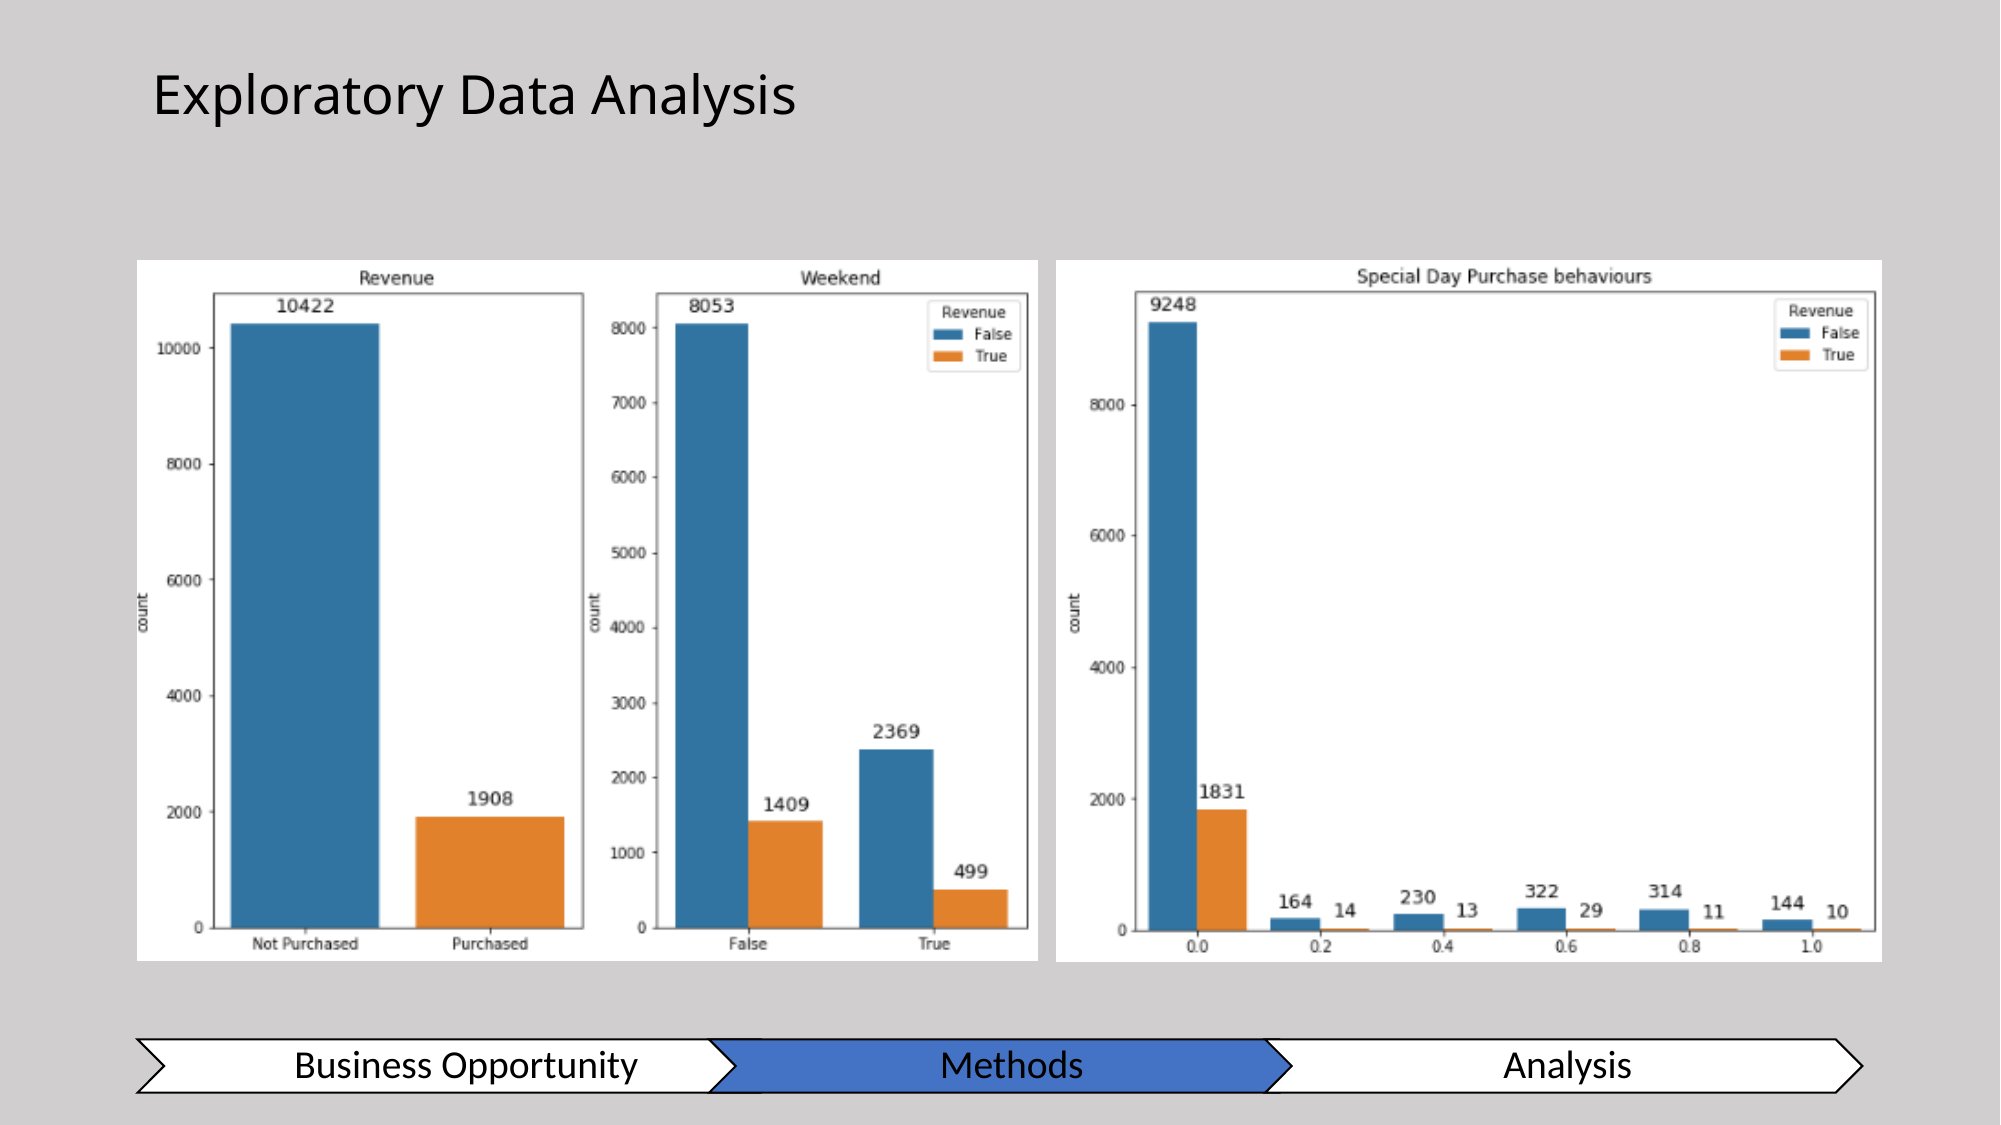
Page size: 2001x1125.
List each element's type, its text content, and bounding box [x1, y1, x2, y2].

picture [137, 260, 1038, 961]
picture [1056, 259, 1882, 962]
title Exploratory Data Analysis [137, 59, 1863, 134]
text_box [137, 1039, 1863, 1093]
